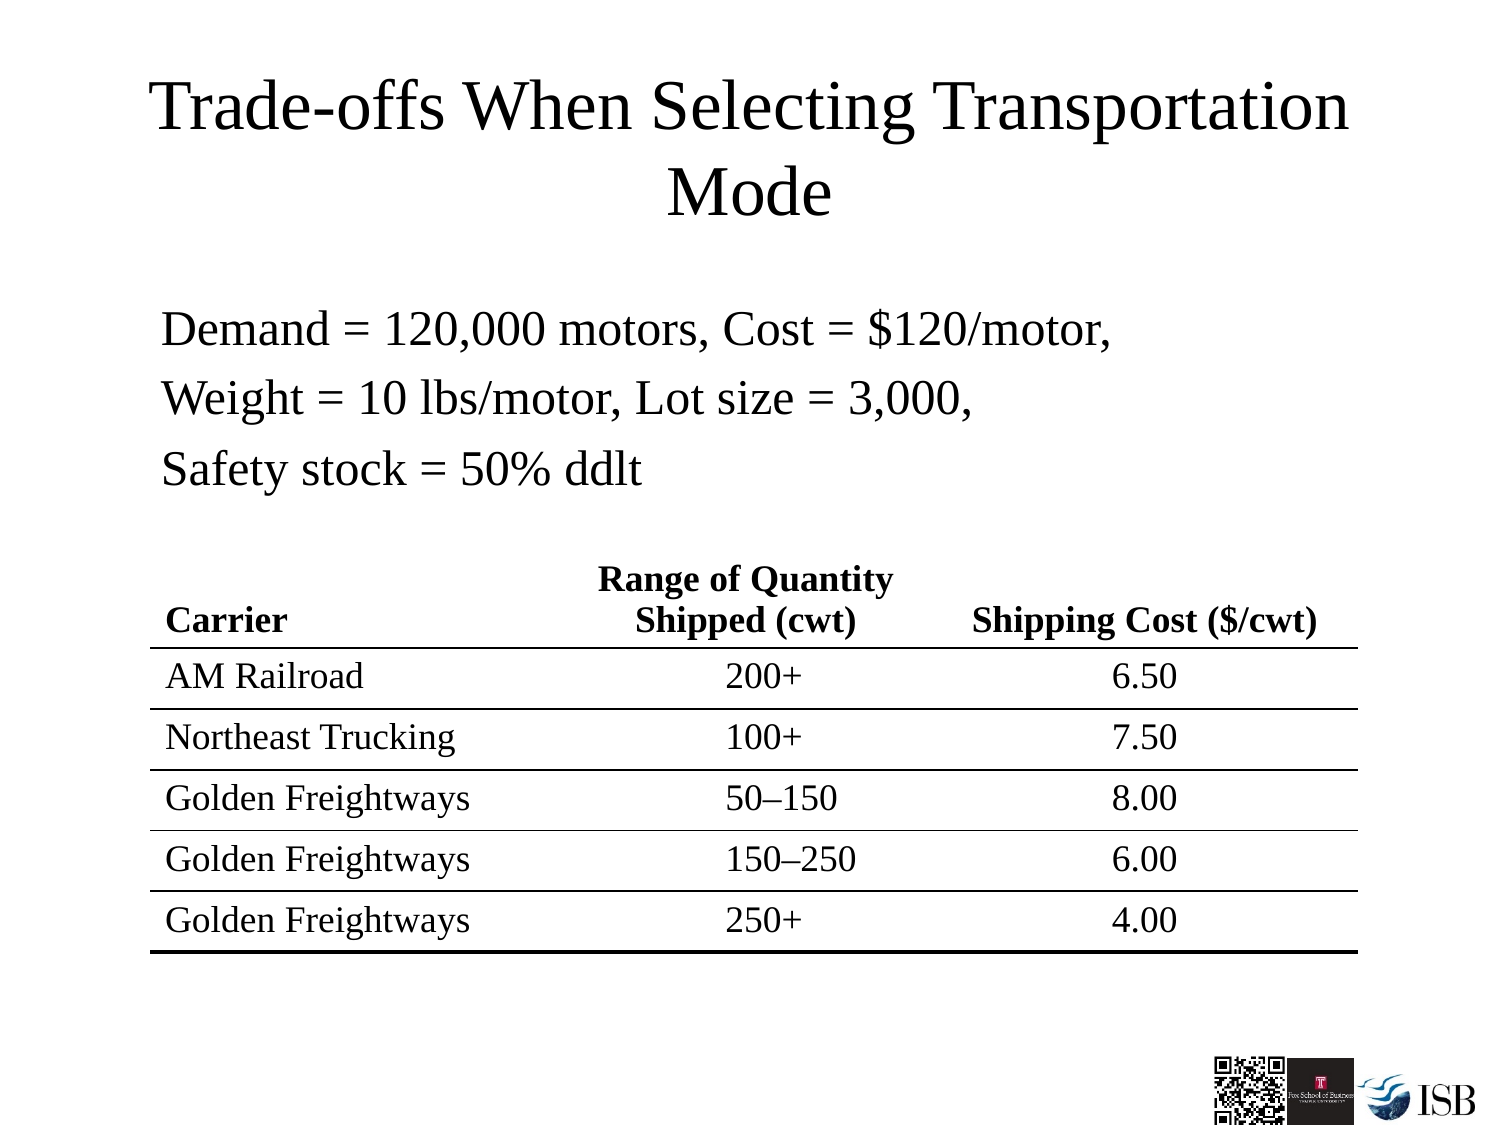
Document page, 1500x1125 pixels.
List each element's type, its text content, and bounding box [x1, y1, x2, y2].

table_cell Northeast Trucking [150, 710, 560, 769]
table_cell 4.00 [931, 892, 1358, 950]
table_cell 200+ [560, 649, 931, 708]
table_cell 8.00 [931, 771, 1358, 830]
table_cell Golden Freightways [150, 892, 560, 950]
title Trade-offs When Selecting Transportation Mode [112, 50, 1388, 238]
table_cell 100+ [560, 710, 931, 769]
table_cell Golden Freightways [150, 831, 560, 890]
table_header Carrier [150, 550, 560, 647]
table_cell 150–250 [560, 831, 931, 890]
table_cell 250+ [560, 892, 931, 950]
table_cell Golden Freightways [150, 771, 560, 830]
table_header Range of Quantity Shipped (cwt) [560, 550, 931, 647]
table_cell 7.50 [931, 710, 1358, 769]
table_cell 50–150 [560, 771, 931, 830]
table_cell 6.00 [931, 831, 1358, 890]
table_cell 6.50 [931, 649, 1358, 708]
picture [1212, 1055, 1475, 1125]
list Demand = 120,000 motors, Cost = $120/motor, Weight = 10 lbs/motor, Lot size = 3,000, Safety stock = 50% ddlt [145, 287, 1323, 515]
table_cell AM Railroad [150, 649, 560, 708]
table_header Shipping Cost ($/cwt) [931, 550, 1358, 647]
